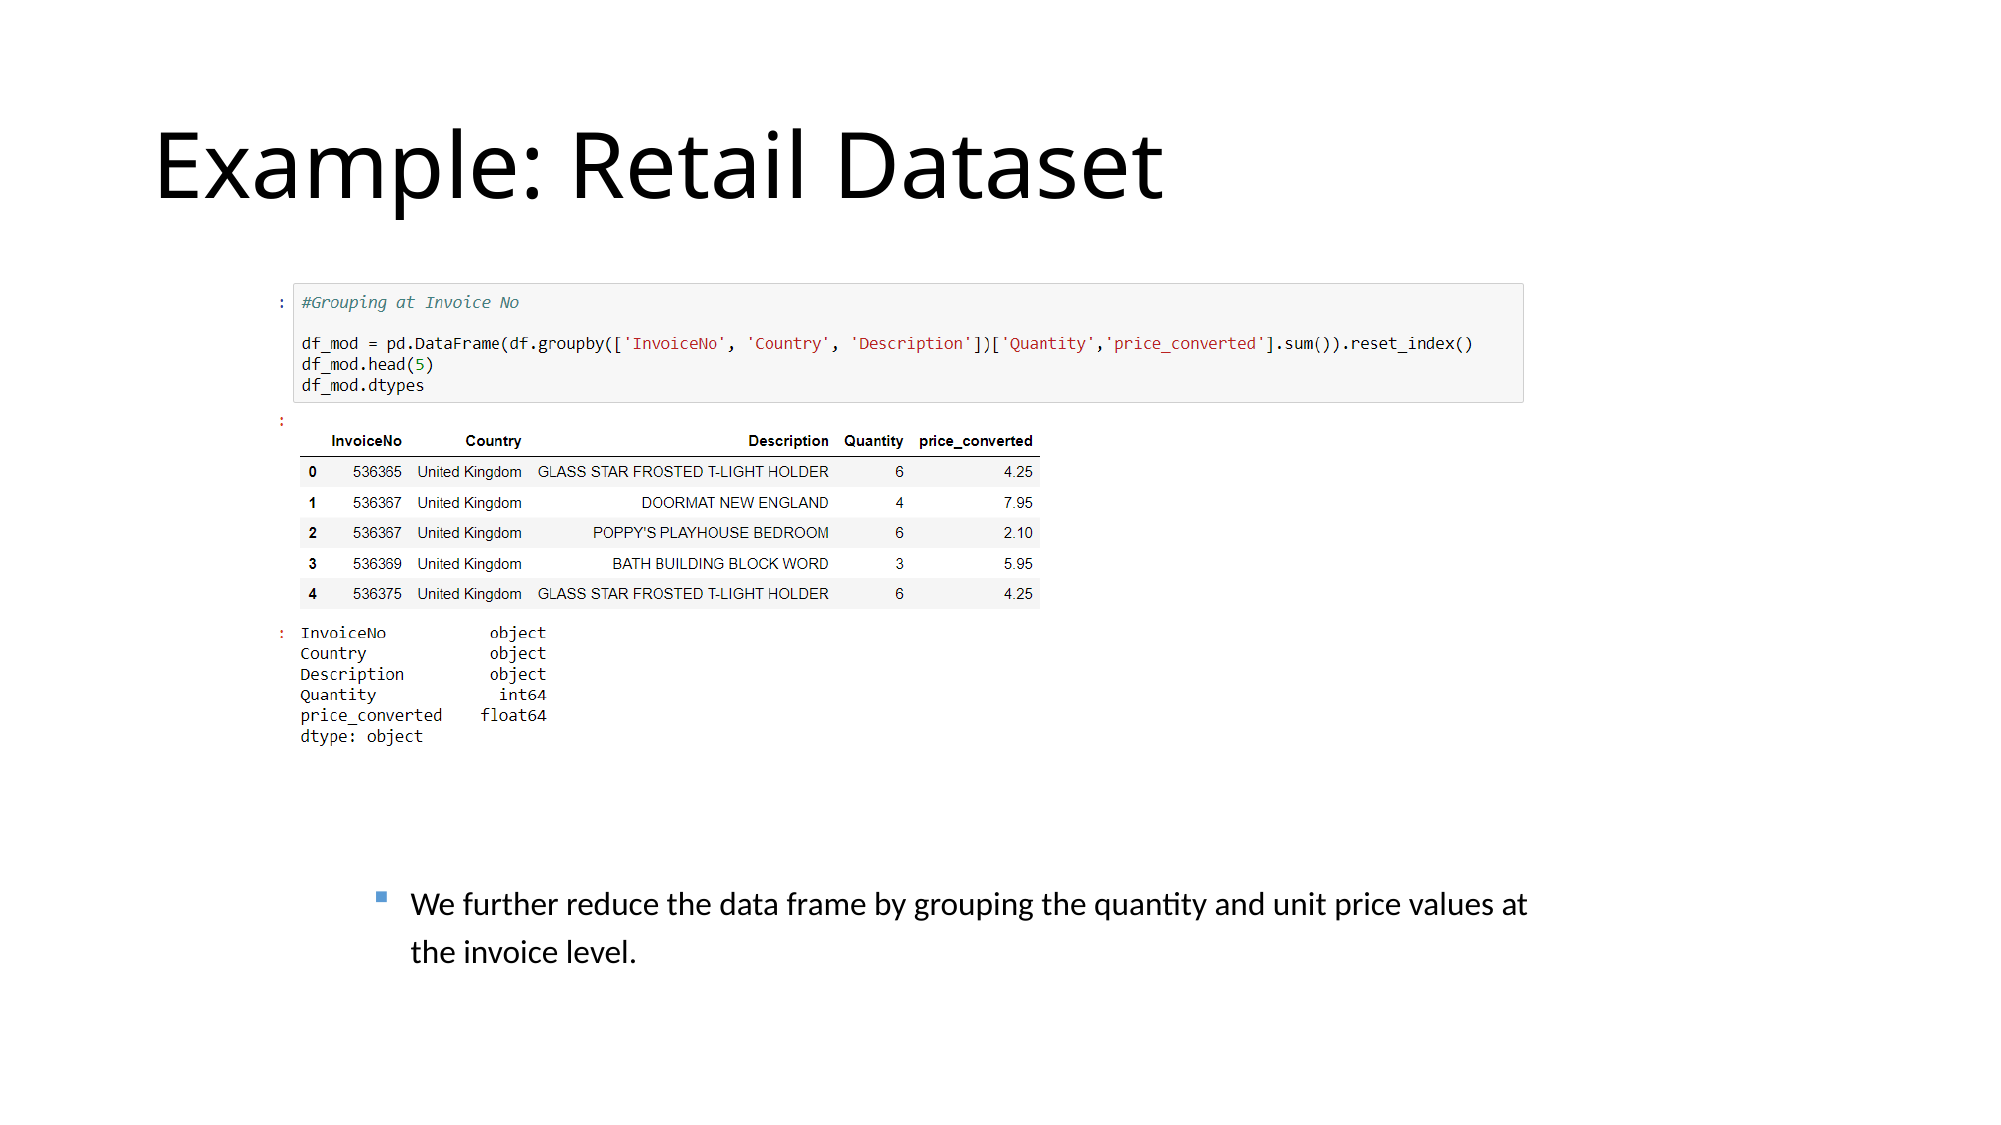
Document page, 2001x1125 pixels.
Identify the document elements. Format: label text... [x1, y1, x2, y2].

text_box We further reduce the data frame by grouping the quantity and unit price values at the invoice level. [358, 757, 1589, 1087]
picture [277, 277, 1536, 758]
title Example: Retail Dataset [137, 59, 1863, 278]
